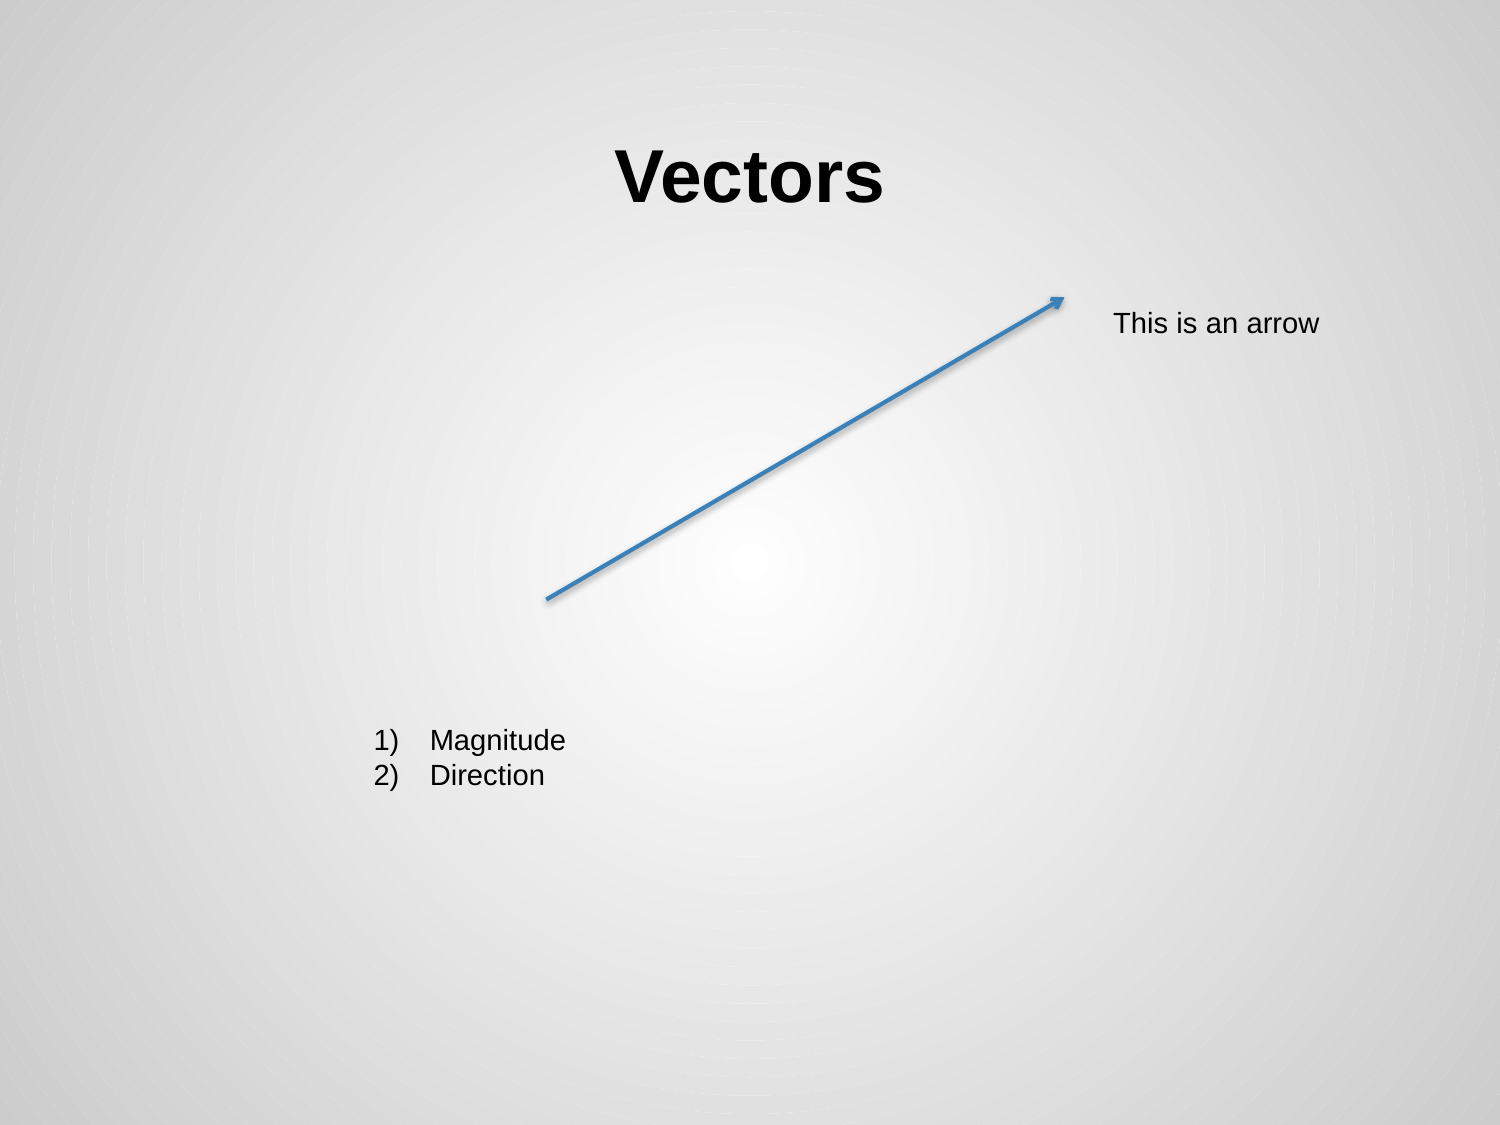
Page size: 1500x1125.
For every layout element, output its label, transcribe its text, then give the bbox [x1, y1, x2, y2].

title Vectors [75, 45, 1425, 233]
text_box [545, 296, 1065, 600]
text_box Magnitude Direction [358, 713, 582, 799]
text_box This is an arrow [1098, 297, 1335, 347]
